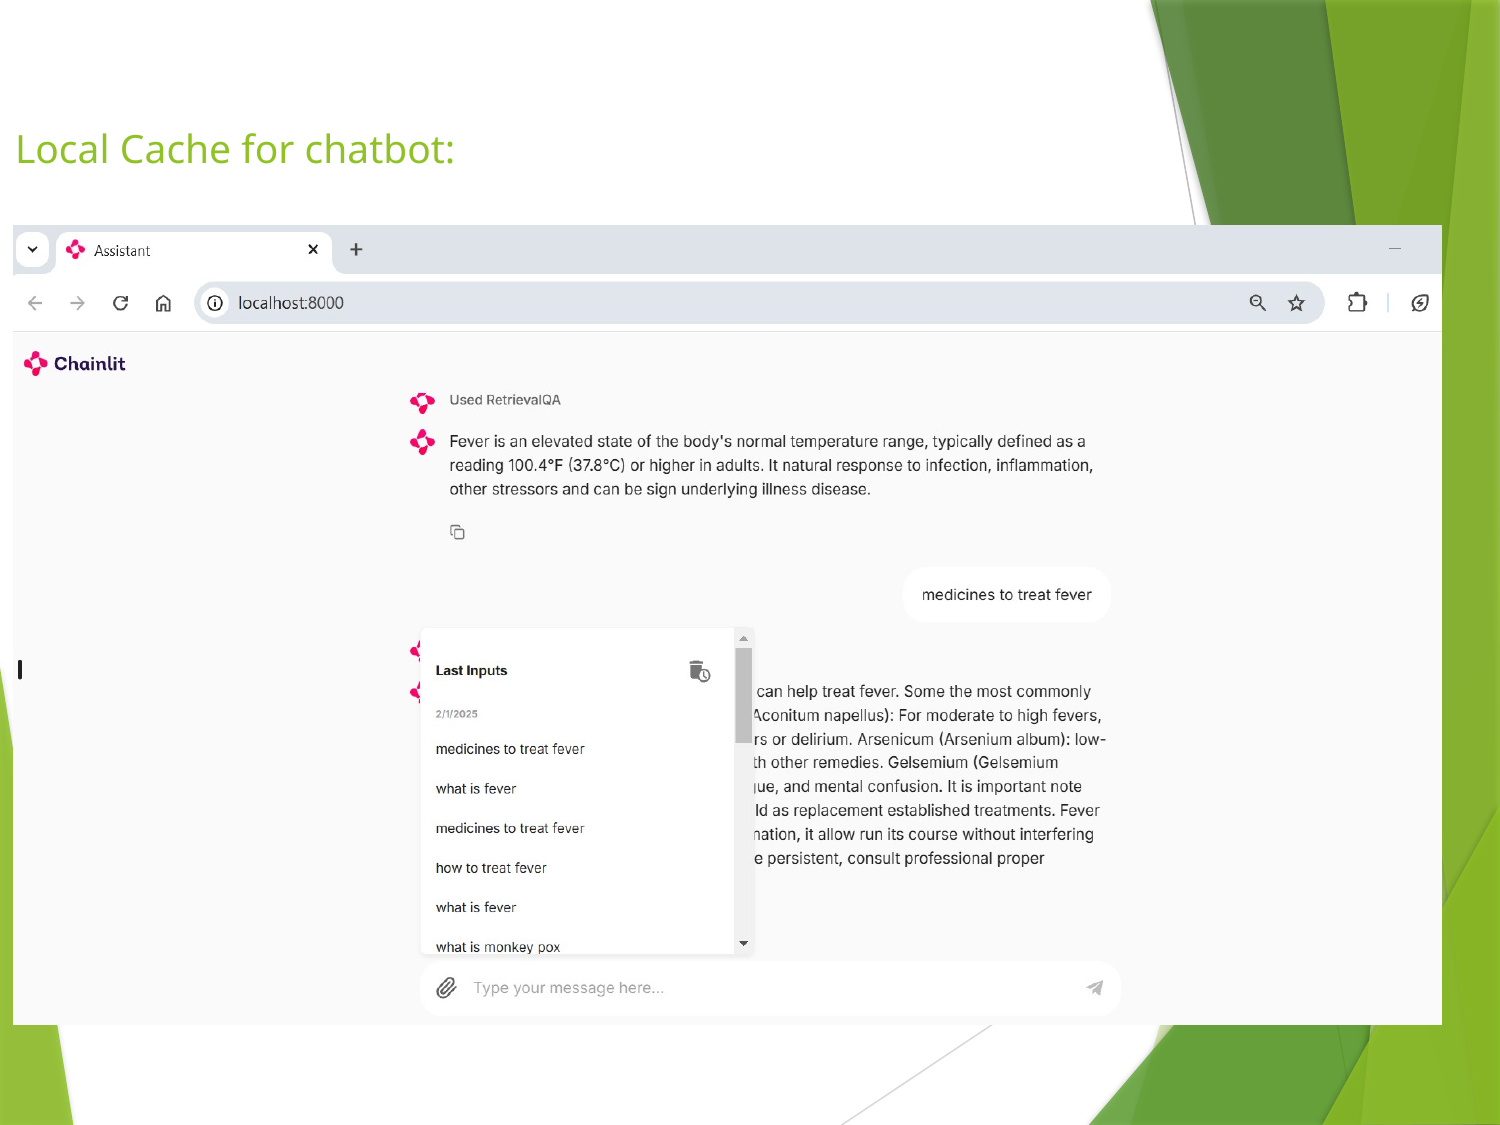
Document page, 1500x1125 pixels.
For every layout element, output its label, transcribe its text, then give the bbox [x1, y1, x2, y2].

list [13, 225, 1442, 1026]
title Local Cache for chatbot: [0, 117, 1042, 226]
